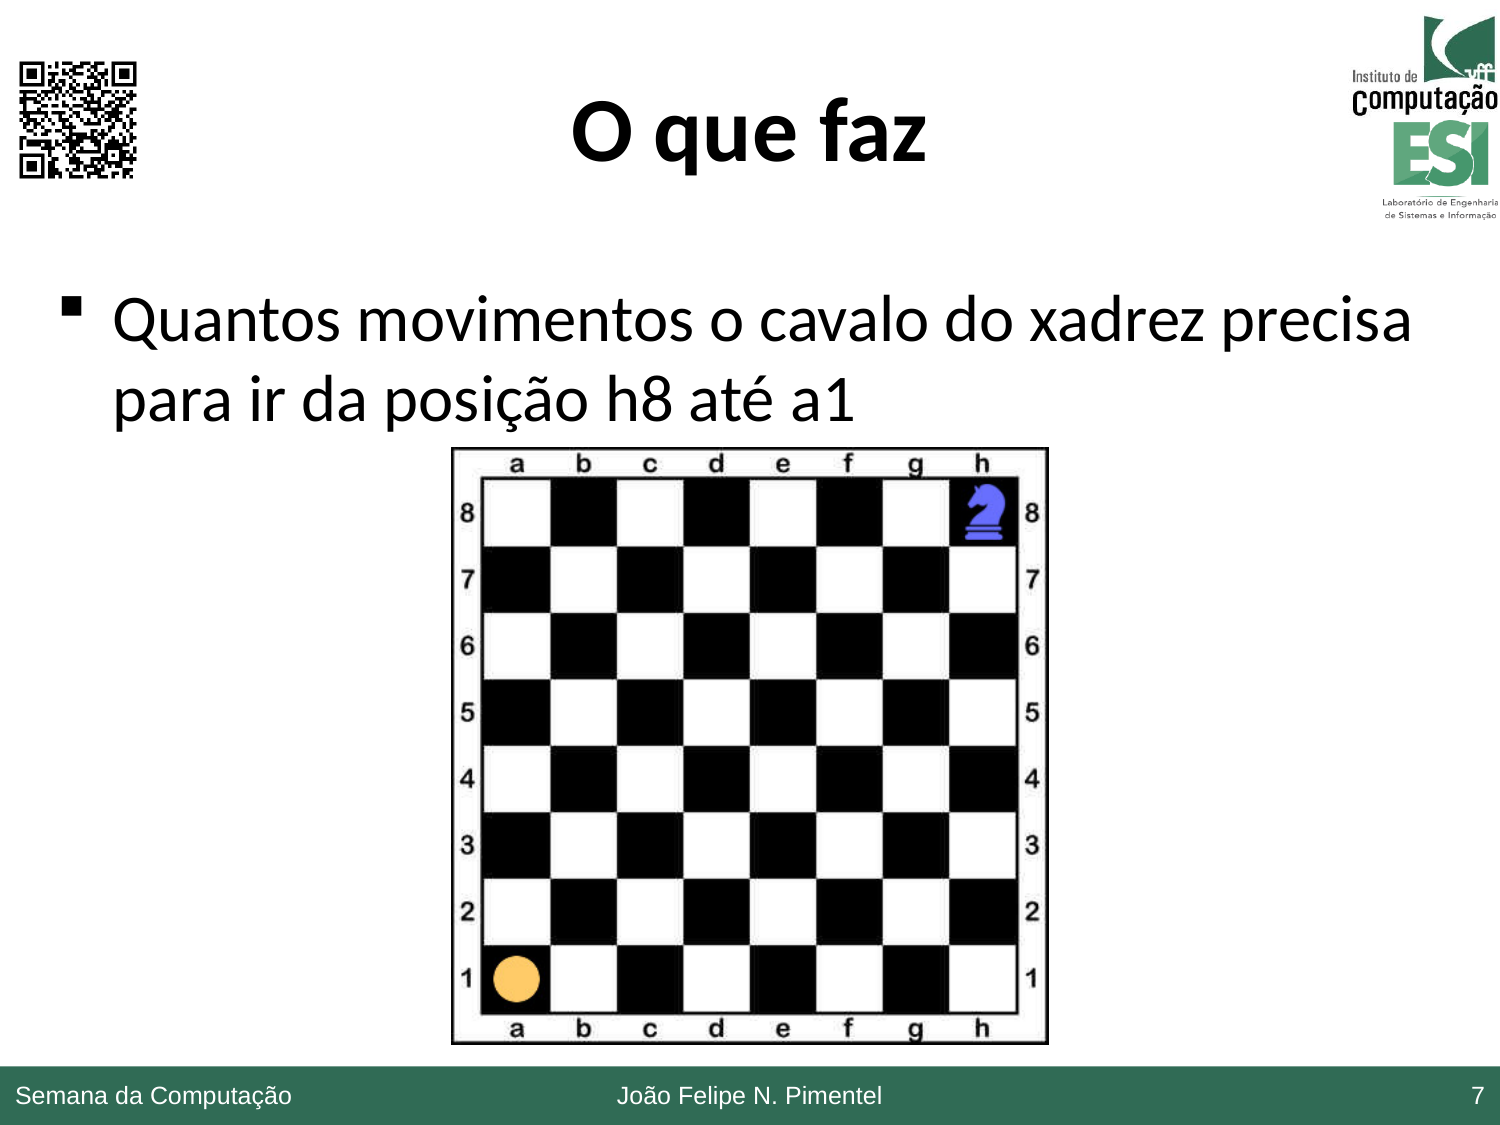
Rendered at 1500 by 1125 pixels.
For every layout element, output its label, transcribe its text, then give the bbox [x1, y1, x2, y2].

title O que faz [150, 30, 1350, 219]
slide_number Semana da Computação [0, 1065, 350, 1125]
slide_number 7 [1149, 1065, 1500, 1125]
footer João Felipe N. Pimentel [512, 1065, 988, 1125]
picture [451, 447, 1049, 1045]
list Quantos movimentos o cavalo do xadrez precisa para ir da posição h8 até a1 [41, 267, 1459, 1024]
picture [12, 54, 143, 185]
picture [1383, 120, 1498, 220]
